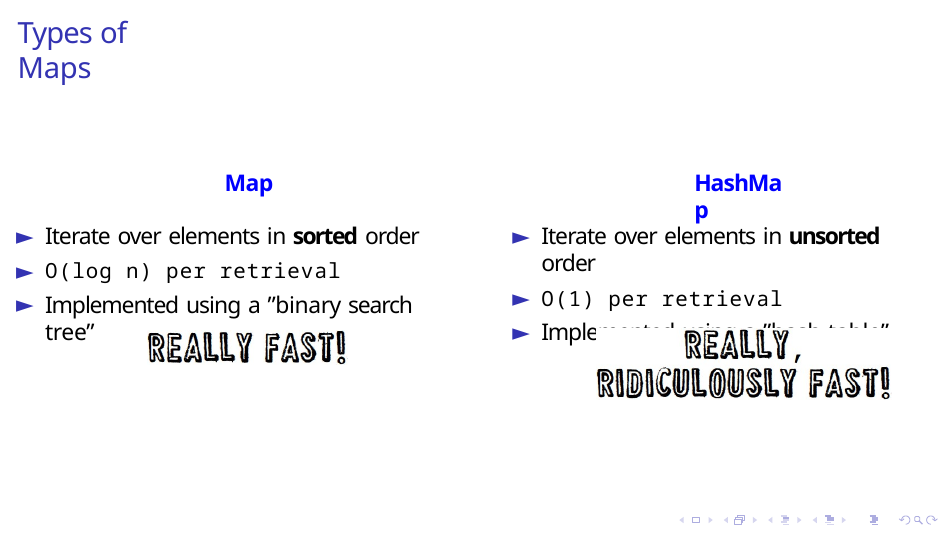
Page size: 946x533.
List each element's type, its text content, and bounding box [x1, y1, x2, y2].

title Types of Maps [15, 11, 200, 104]
text_box Map [222, 166, 274, 196]
text_box HashMap [692, 166, 796, 212]
picture [596, 328, 893, 400]
list Iterate over elements in unsorted order O(1) per retrieval Implemented using a ”hash table” [22, 212, 924, 516]
picture [146, 330, 348, 365]
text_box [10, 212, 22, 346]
